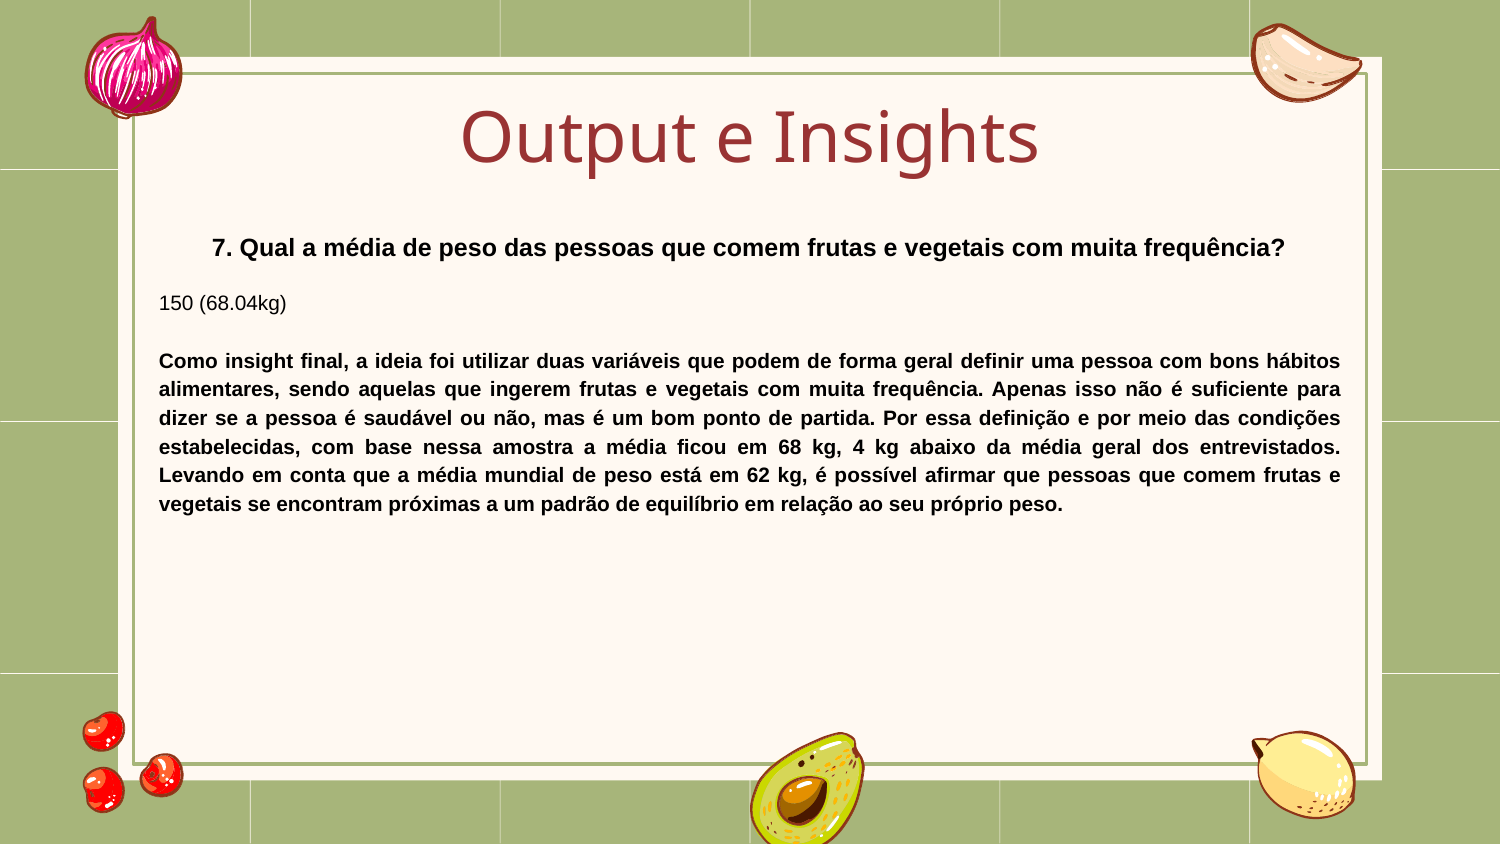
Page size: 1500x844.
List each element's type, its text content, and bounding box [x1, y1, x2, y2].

list 7. Qual a média de peso das pessoas que comem frutas e vegetais com muita frequência? 150 (68.04kg) Como insight final, a ideia foi utilizar duas variáveis que podem de forma geral definir uma pessoa com bons hábitos alimentares, sendo aquelas que ingerem frutas e vegetais com muita frequência. Apenas isso não é suficiente para dizer se a pessoa é saudável ou não, mas é um bom ponto de partida. Por essa definição e por meio das condições estabelecidas, com base nessa amostra a média ficou em 68 kg, 4 kg abaixo da média geral dos entrevistados. Levando em conta que a média mundial de peso está em 62 kg, é possível afirmar que pessoas que comem frutas e vegetais se encontram próximas a um padrão de equilíbrio em relação ao seu próprio peso. [144, 216, 1356, 748]
title Output e Insights [118, 87, 1382, 182]
